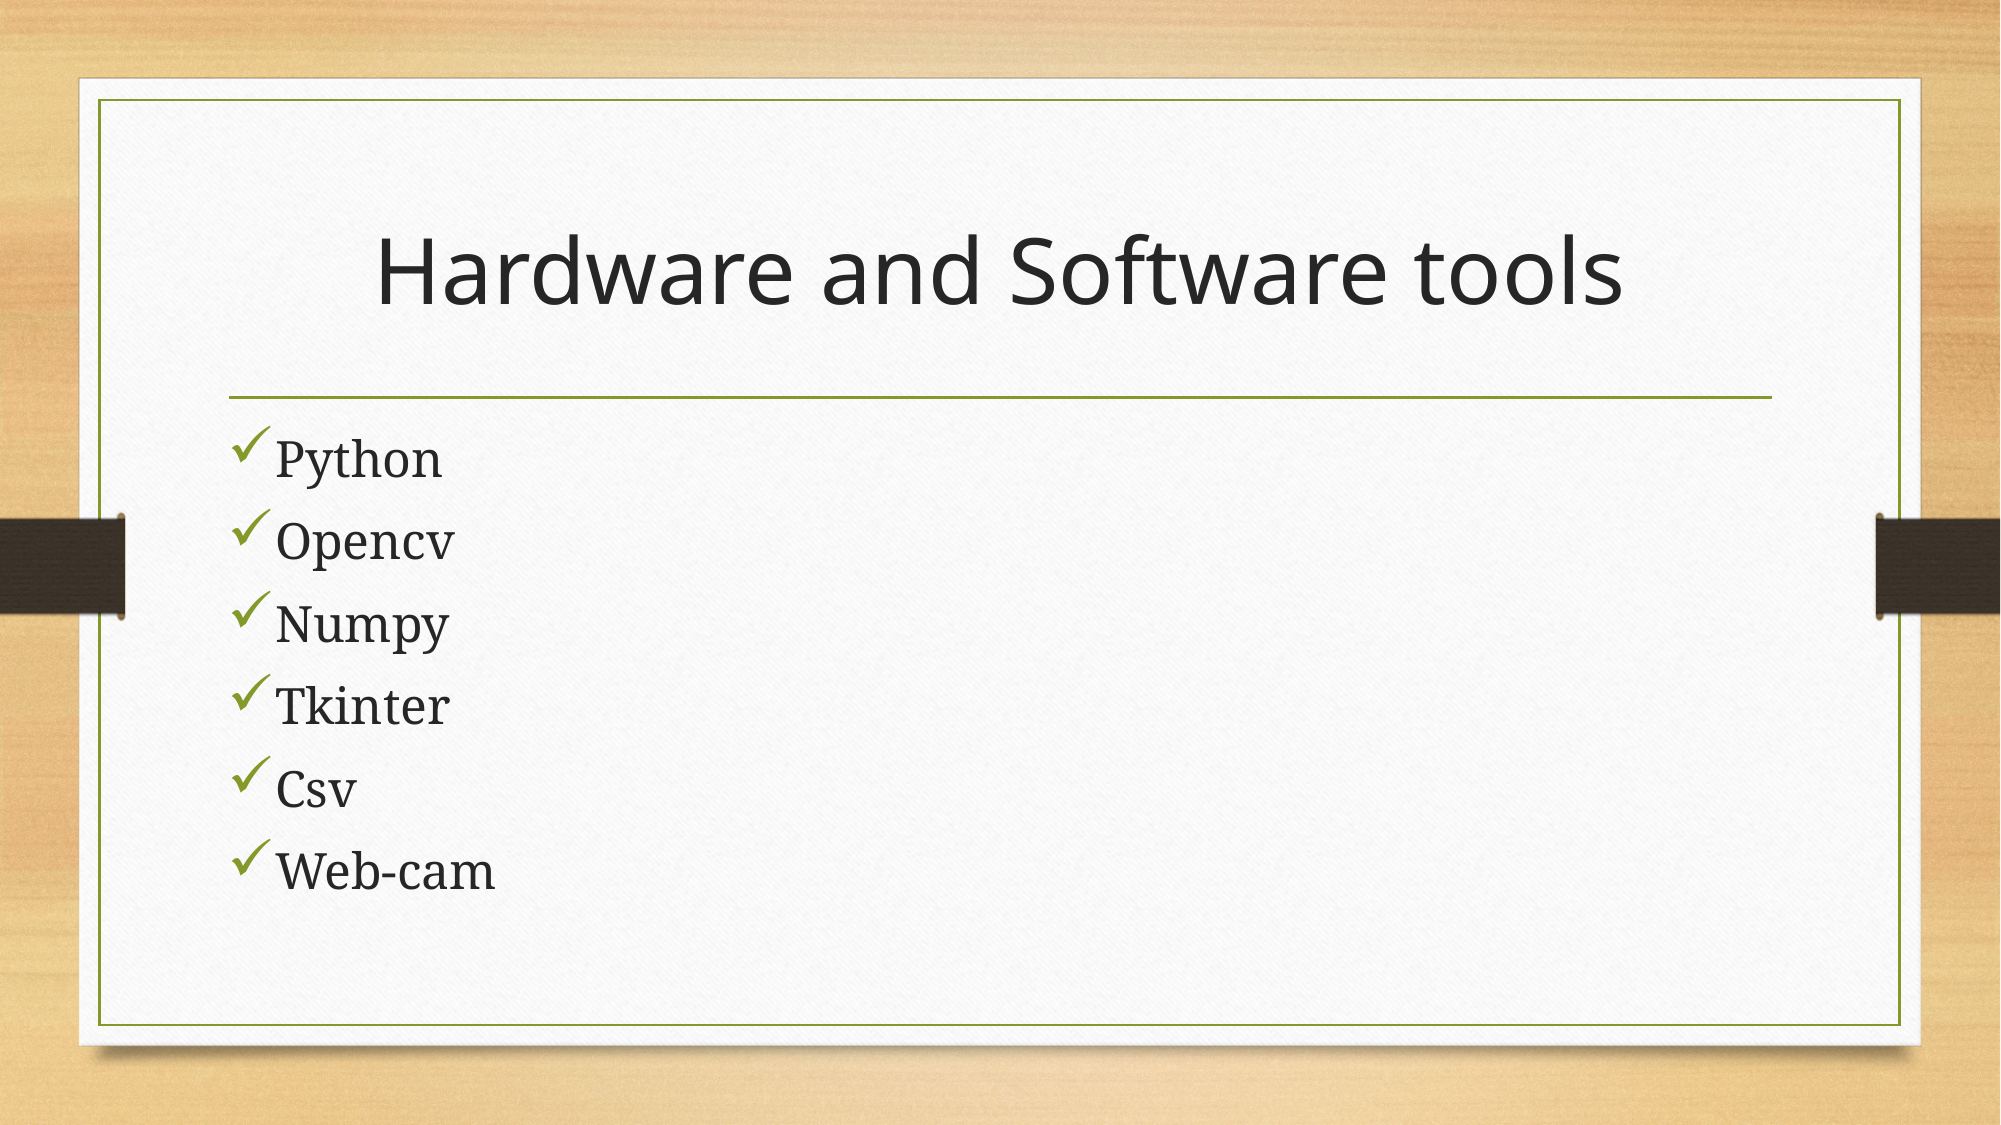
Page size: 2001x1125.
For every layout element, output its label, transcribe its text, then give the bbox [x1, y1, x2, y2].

list Python Opencv Numpy Tkinter Csv Web-cam [212, 419, 1788, 964]
title Hardware and Software tools [212, 161, 1788, 375]
picture [0, 0, 2001, 1125]
